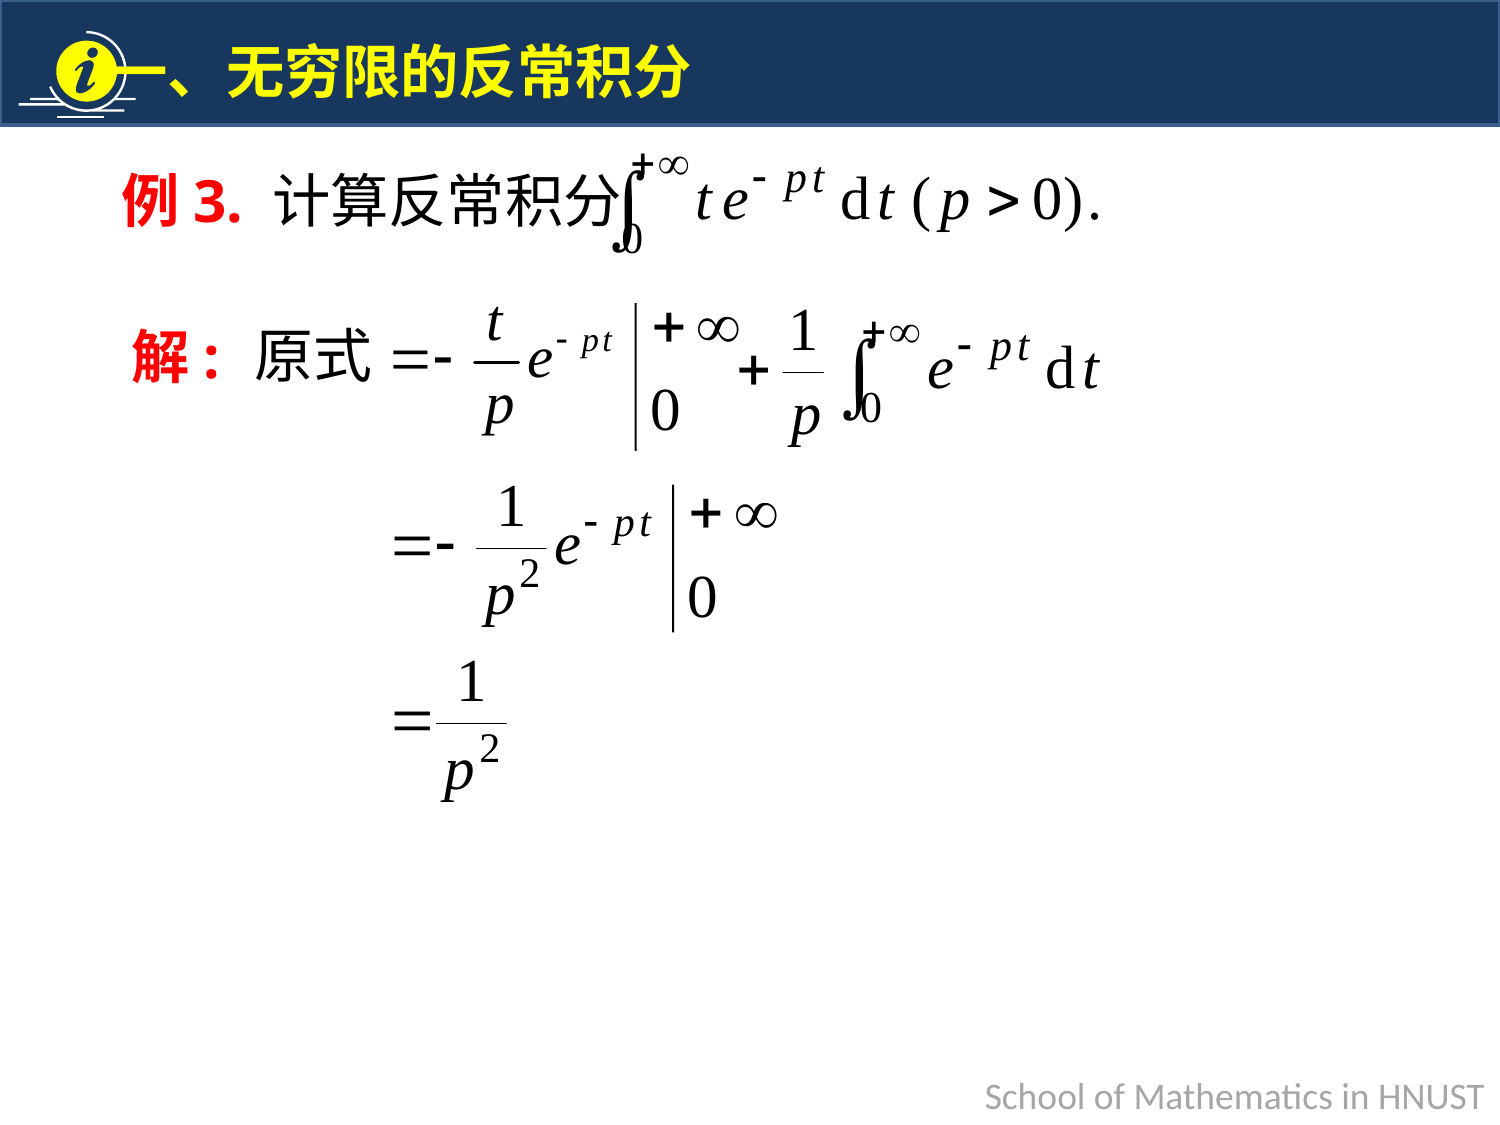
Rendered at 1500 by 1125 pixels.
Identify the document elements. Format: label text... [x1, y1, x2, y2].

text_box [245, 283, 624, 447]
text_box 解: [116, 313, 240, 398]
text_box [733, 299, 1105, 453]
title 例3. 计算反常积分 [106, 156, 593, 257]
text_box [384, 650, 511, 808]
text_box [384, 475, 656, 633]
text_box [685, 494, 780, 622]
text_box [598, 136, 1102, 259]
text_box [647, 307, 728, 436]
